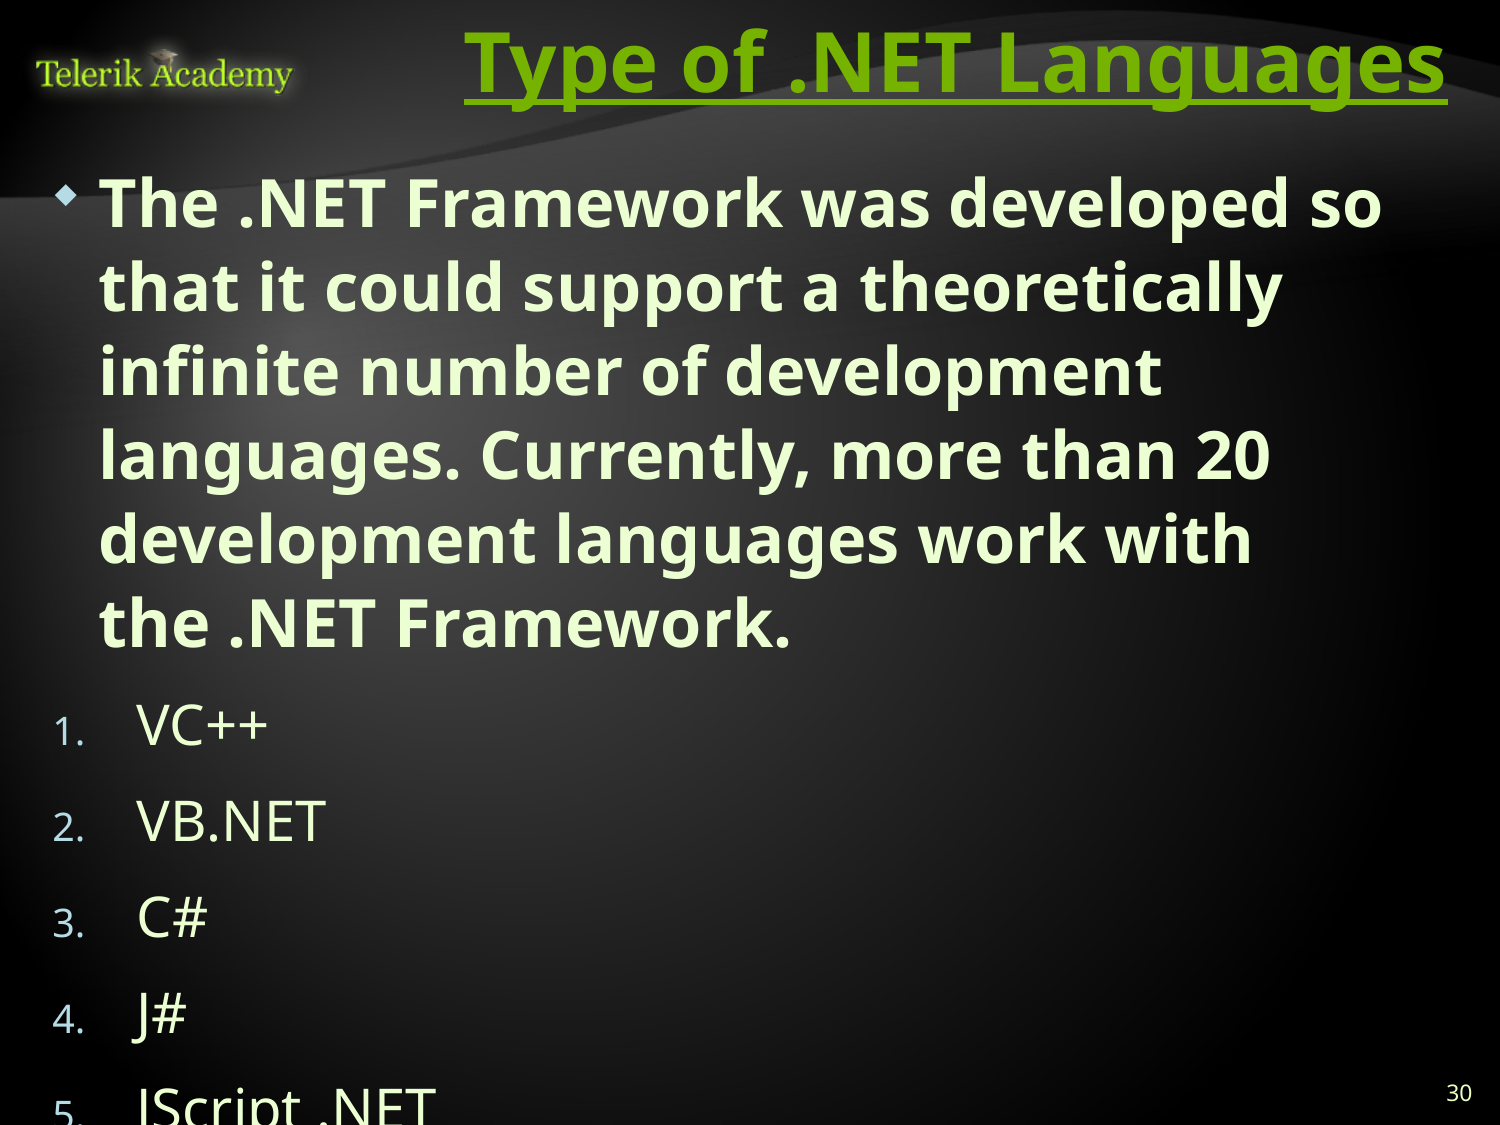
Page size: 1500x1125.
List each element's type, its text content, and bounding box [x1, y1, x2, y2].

list The .NET Framework was developed so that it could support a theoretically infinite number of development languages. Currently, more than 20 development languages work with the .NET Framework. VC++ VB.NET C# J# JScript .NET [37, 149, 1463, 1100]
picture [0, 0, 1500, 1125]
slide_number 30 [1412, 1074, 1488, 1113]
title Type of .NET Languages [300, 12, 1463, 149]
